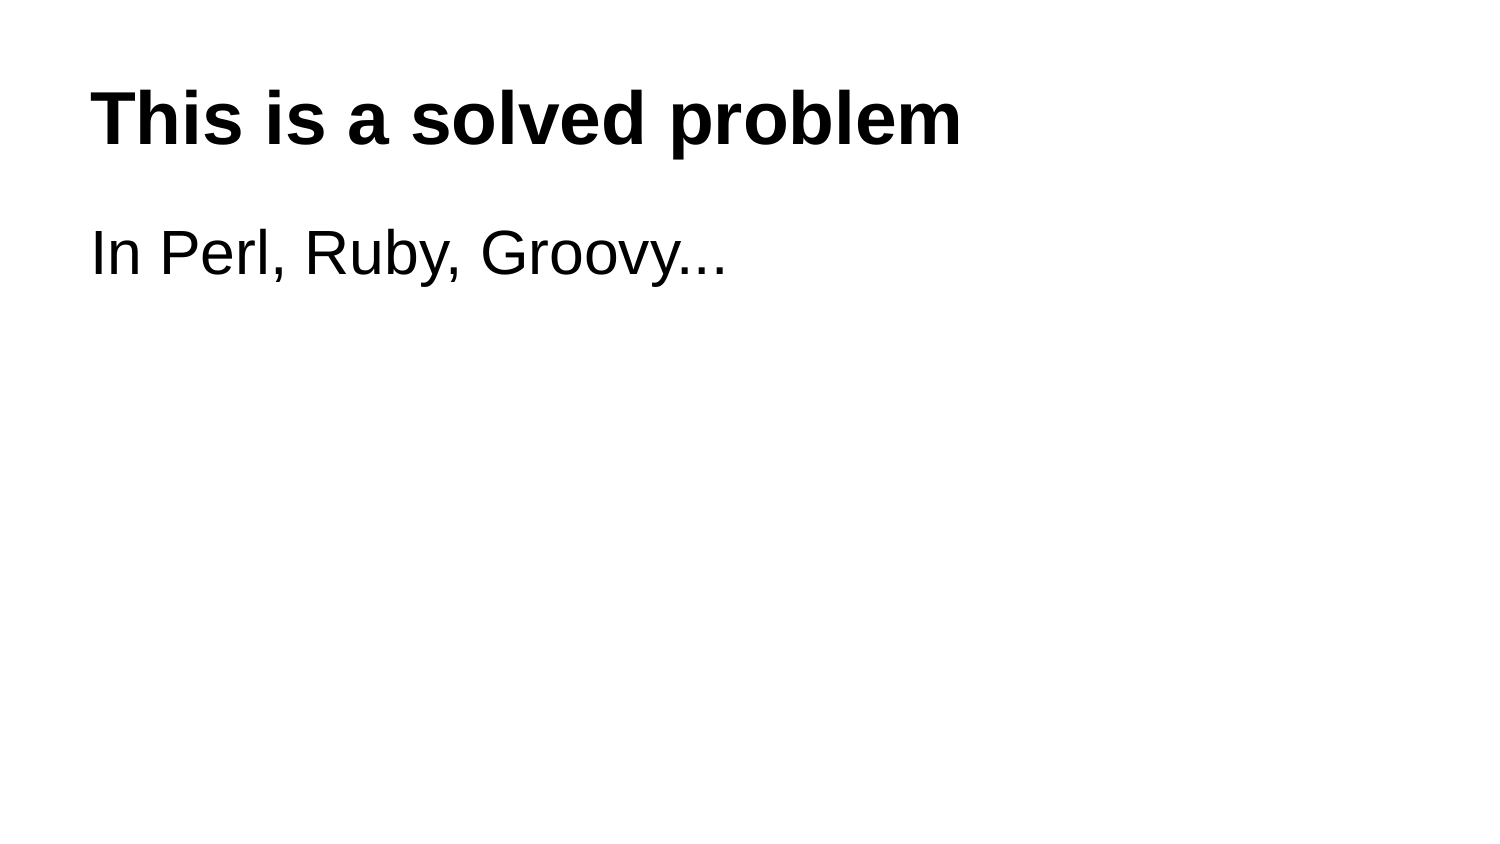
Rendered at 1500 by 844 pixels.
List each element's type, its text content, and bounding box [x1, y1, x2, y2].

title This is a solved problem [75, 33, 1425, 175]
list In Perl, Ruby, Groovy... [75, 196, 1425, 808]
